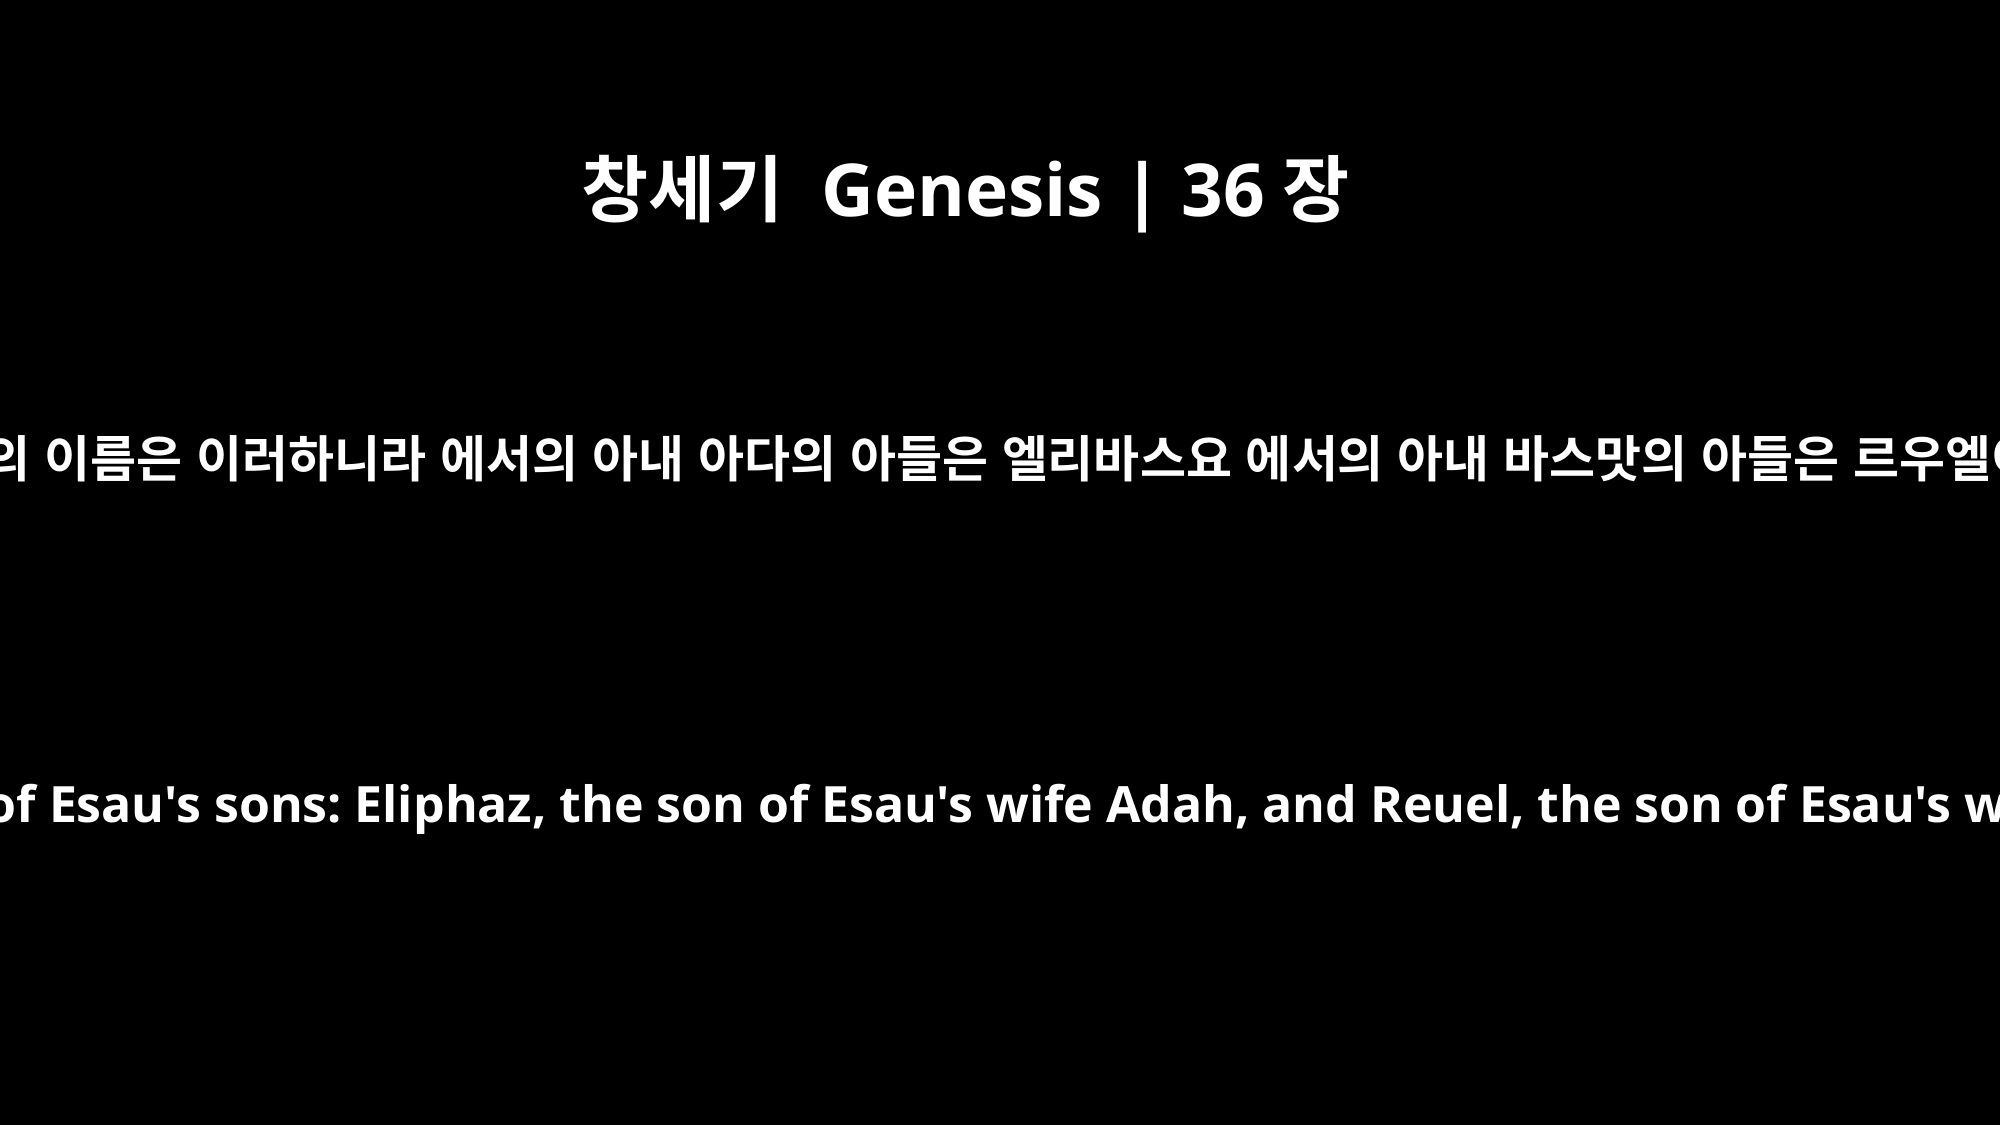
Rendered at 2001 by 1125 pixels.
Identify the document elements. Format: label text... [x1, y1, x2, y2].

text_box These are the names of Esau's sons: Eliphaz, the son of Esau's wife Adah, and Reuel, the son of Esau's wife Basemath. [0, 764, 2000, 840]
text_box 10 그 자손의 이름은 이러하니라 에서의 아내 아다의 아들은 엘리바스요 에서의 아내 바스맛의 아들은 르우엘이며 [0, 359, 2000, 495]
text_box 창세기 Genesis | 36장 [566, 136, 1365, 239]
